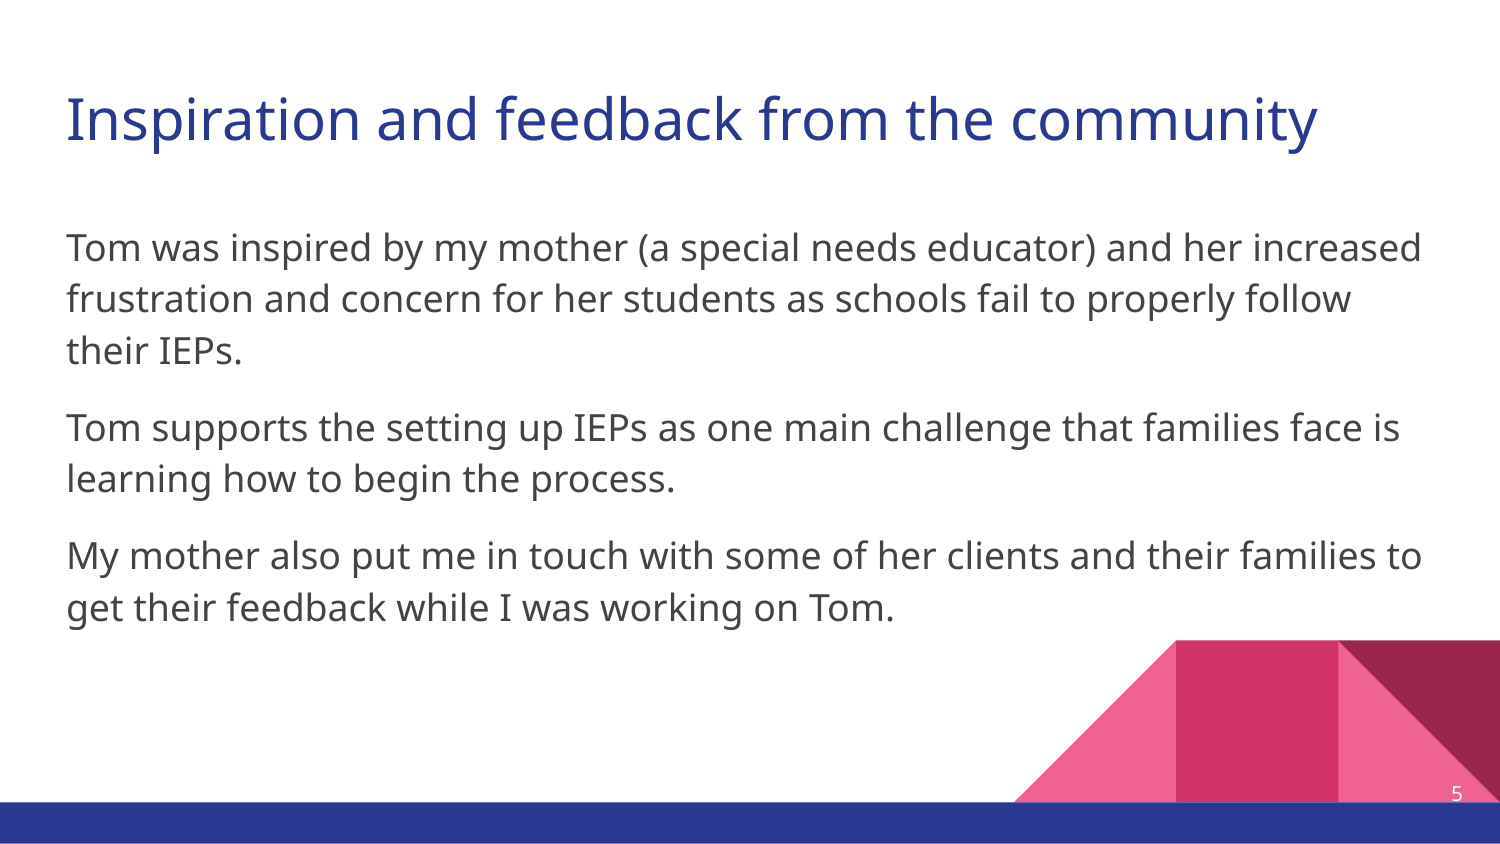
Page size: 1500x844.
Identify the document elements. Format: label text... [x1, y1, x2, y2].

title Inspiration and feedback from the community [51, 67, 1449, 167]
list Tom was inspired by my mother (a special needs educator) and her increased frustration and concern for her students as schools fail to properly follow their IEPs. Tom supports the setting up IEPs as one main challenge that families face is learning how to begin the process. My mother also put me in touch with some of her clients and their families to get their feedback while I was working on Tom. [51, 201, 1449, 750]
slide_number ‹#› [1387, 762, 1478, 828]
